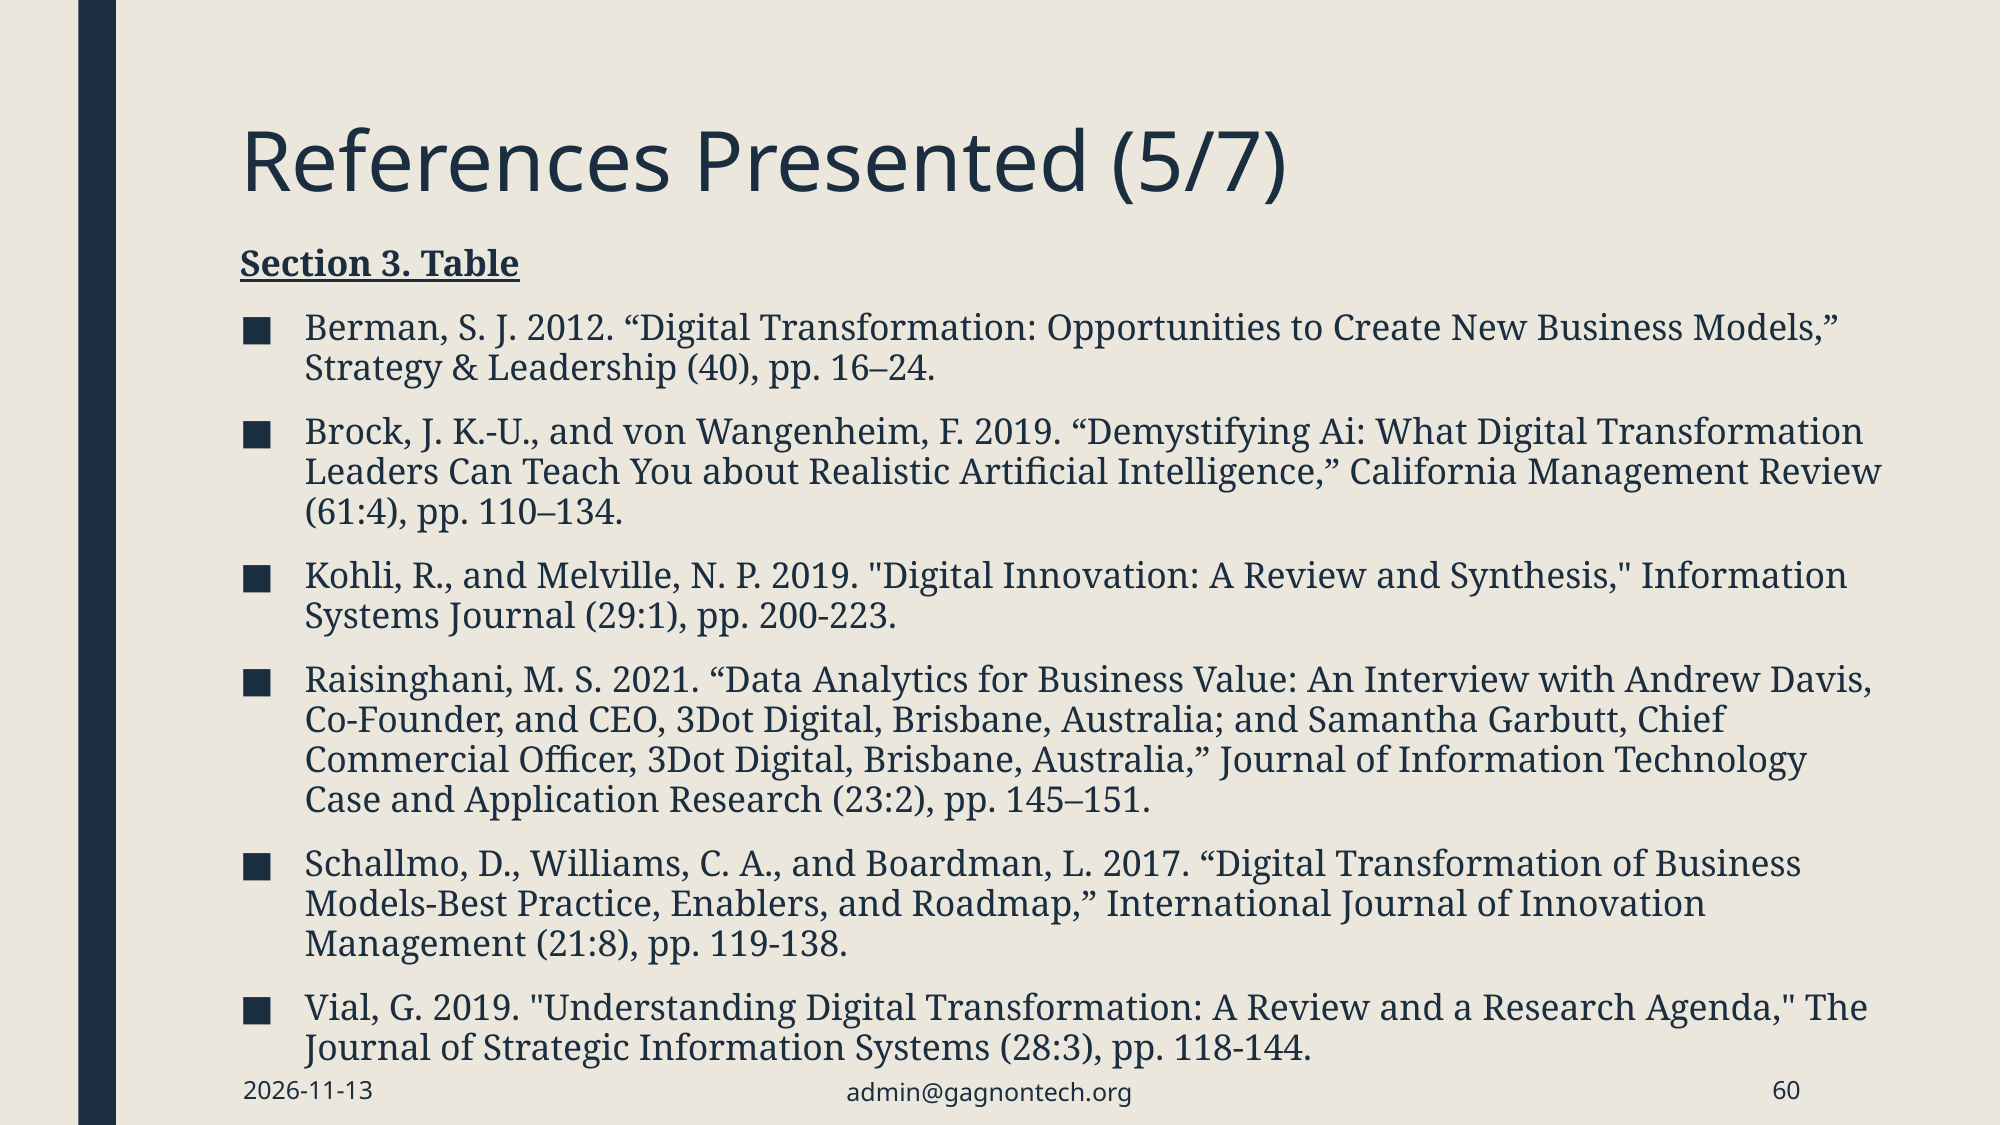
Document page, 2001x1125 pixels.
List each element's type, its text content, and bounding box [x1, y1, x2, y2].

title References Presented (5/7) [225, 112, 1800, 236]
slide_number 60 [1553, 1058, 1816, 1125]
text_box 2024-01-21 [228, 1058, 426, 1125]
footer admin@gagnontech.org [474, 1058, 1505, 1125]
list Section 3. Table Berman, S. J. 2012. “Digital Transformation: Opportunities to Create New Business Models,” Strategy & Leadership (40), pp. 16–24. Brock, J. K.-U., and von Wangenheim, F. 2019. “Demystifying Ai: What Digital Transformation Leaders Can Teach You about Realistic Artificial Intelligence,” California Management Review (61:4), pp. 110–134. Kohli, R., and Melville, N. P. 2019. "Digital Innovation: A Review and Synthesis," Information Systems Journal (29:1), pp. 200-223. Raisinghani, M. S. 2021. “Data Analytics for Business Value: An Interview with Andrew Davis, Co-Founder, and CEO, 3Dot Digital, Brisbane, Australia; and Samantha Garbutt, Chief Commercial Officer, 3Dot Digital, Brisbane, Australia,” Journal of Information Technology Case and Application Research (23:2), pp. 145–151. Schallmo, D., Williams, C. A., and Boardman, L. 2017. “Digital Transformation of Business Models-Best Practice, Enablers, and Roadmap,” International Journal of Innovation Management (21:8), pp. 119-138. Vial, G. 2019. "Understanding Digital Transformation: A Review and a Research Agenda," The Journal of Strategic Information Systems (28:3), pp. 118-144. [225, 236, 1900, 1084]
